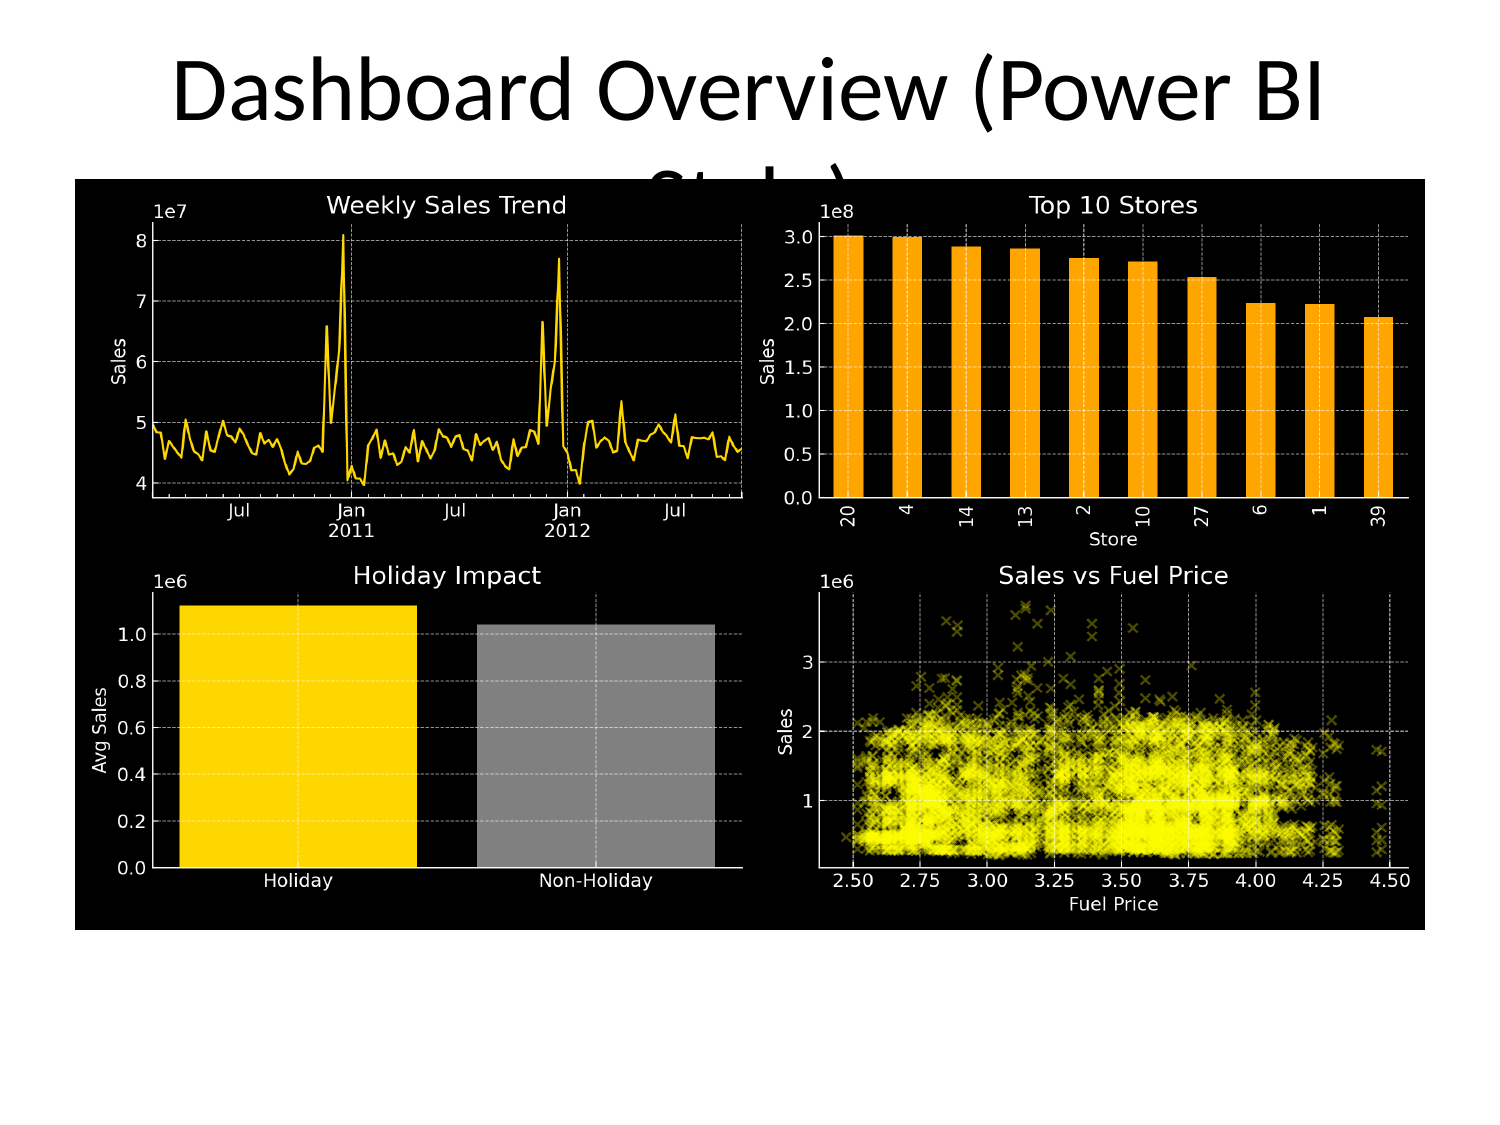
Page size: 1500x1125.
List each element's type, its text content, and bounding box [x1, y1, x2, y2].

picture [74, 179, 1426, 931]
title Dashboard Overview (Power BI Style) [75, 45, 1425, 179]
